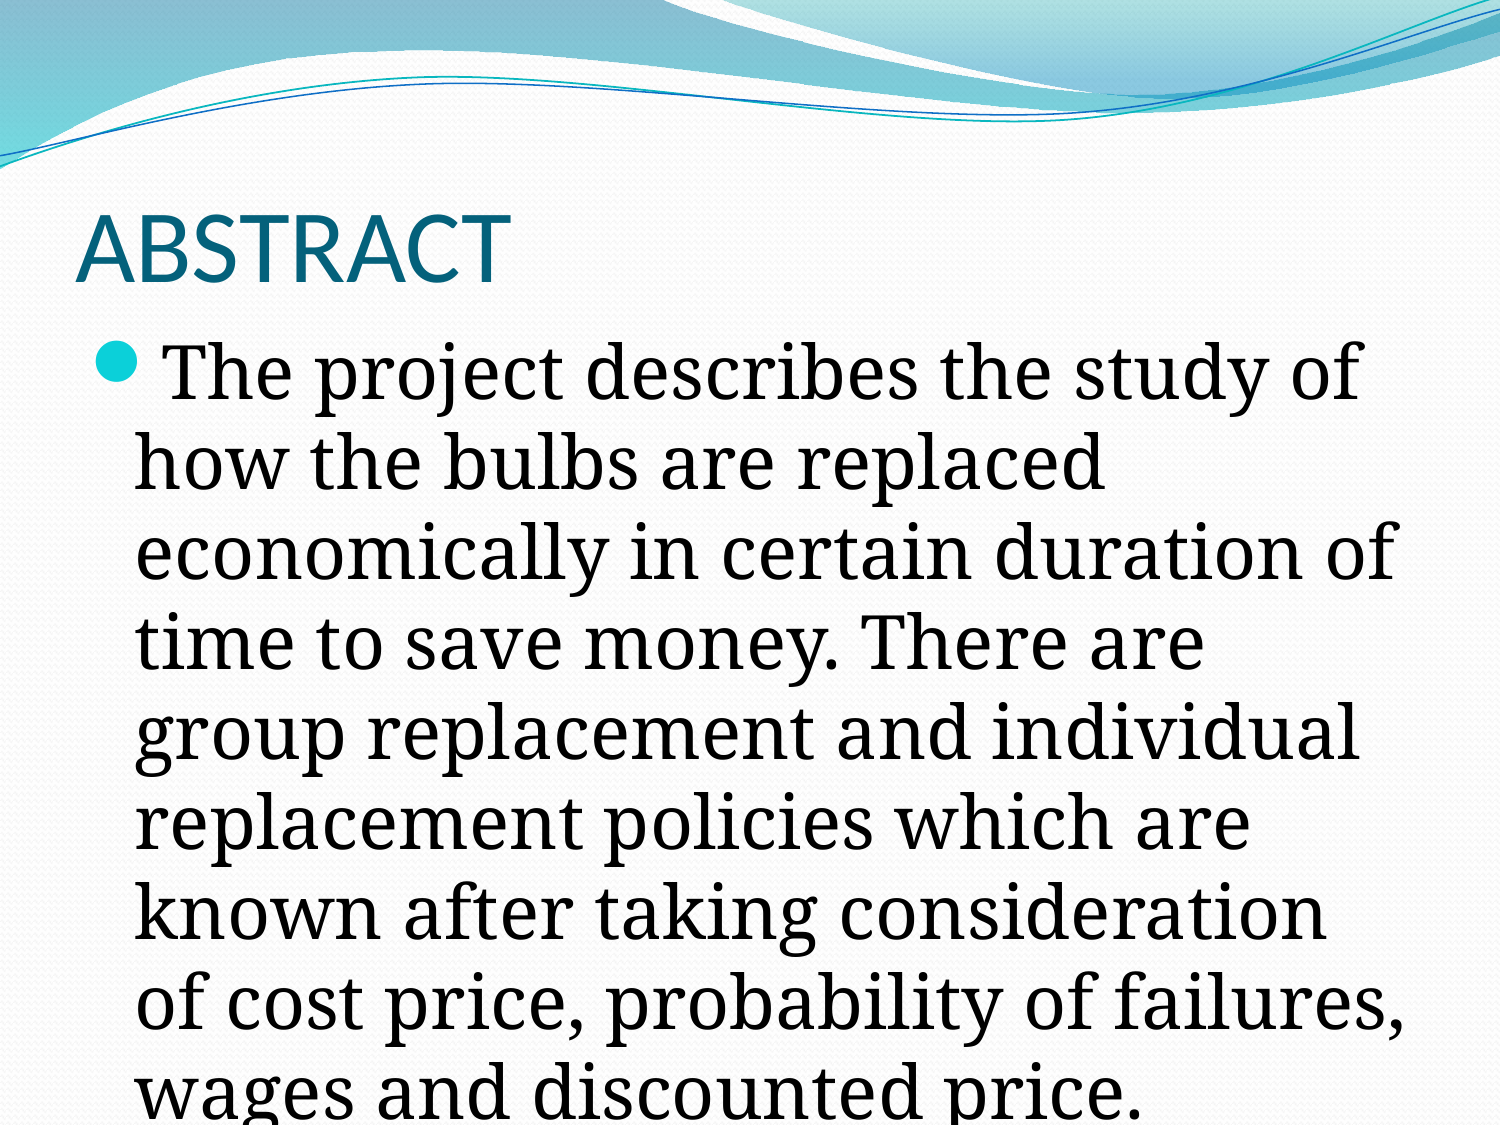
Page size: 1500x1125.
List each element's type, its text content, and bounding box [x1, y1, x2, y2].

title ABSTRACT [75, 115, 1425, 303]
list The project describes the study of how the bulbs are replaced economically in certain duration of time to save money. There are group replacement and individual replacement policies which are known after taking consideration of cost price, probability of failures, wages and discounted price. [75, 317, 1425, 1038]
